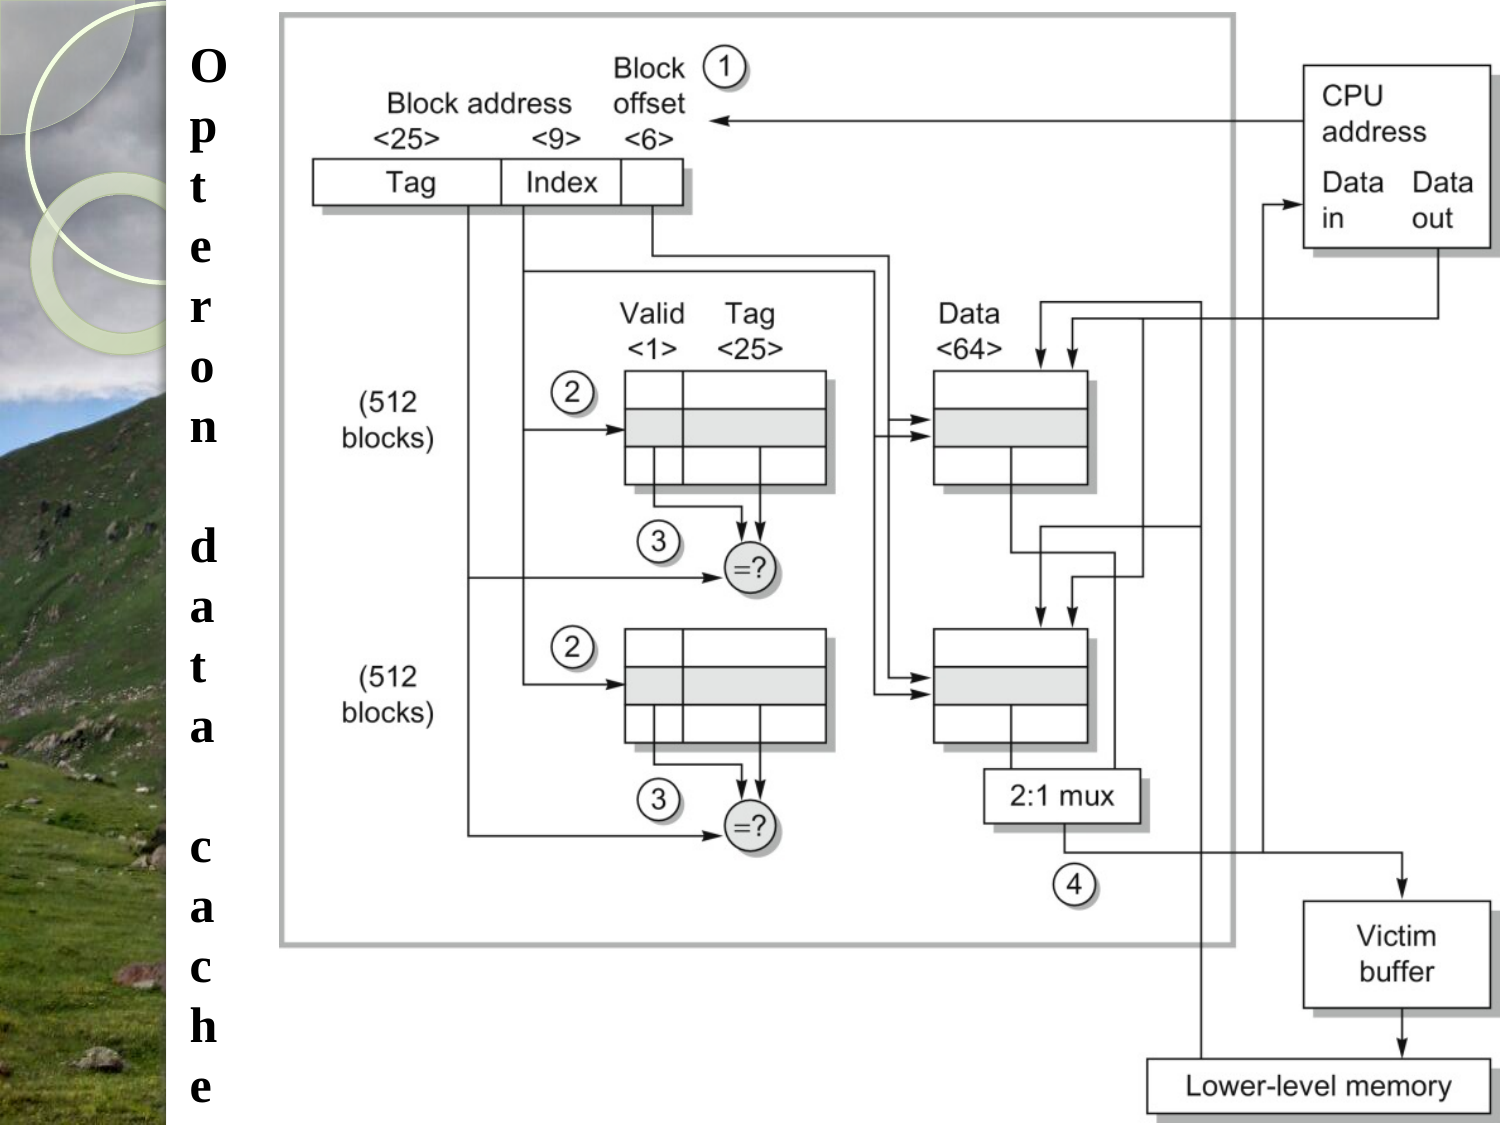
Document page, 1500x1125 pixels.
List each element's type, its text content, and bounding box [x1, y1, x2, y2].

picture [0, 134, 166, 1125]
picture [32, 13, 160, 207]
picture [62, 195, 160, 280]
picture [279, 12, 1500, 1123]
picture [136, 0, 166, 4]
picture [53, 241, 160, 332]
text_box Opteron data cache [174, 24, 238, 1120]
